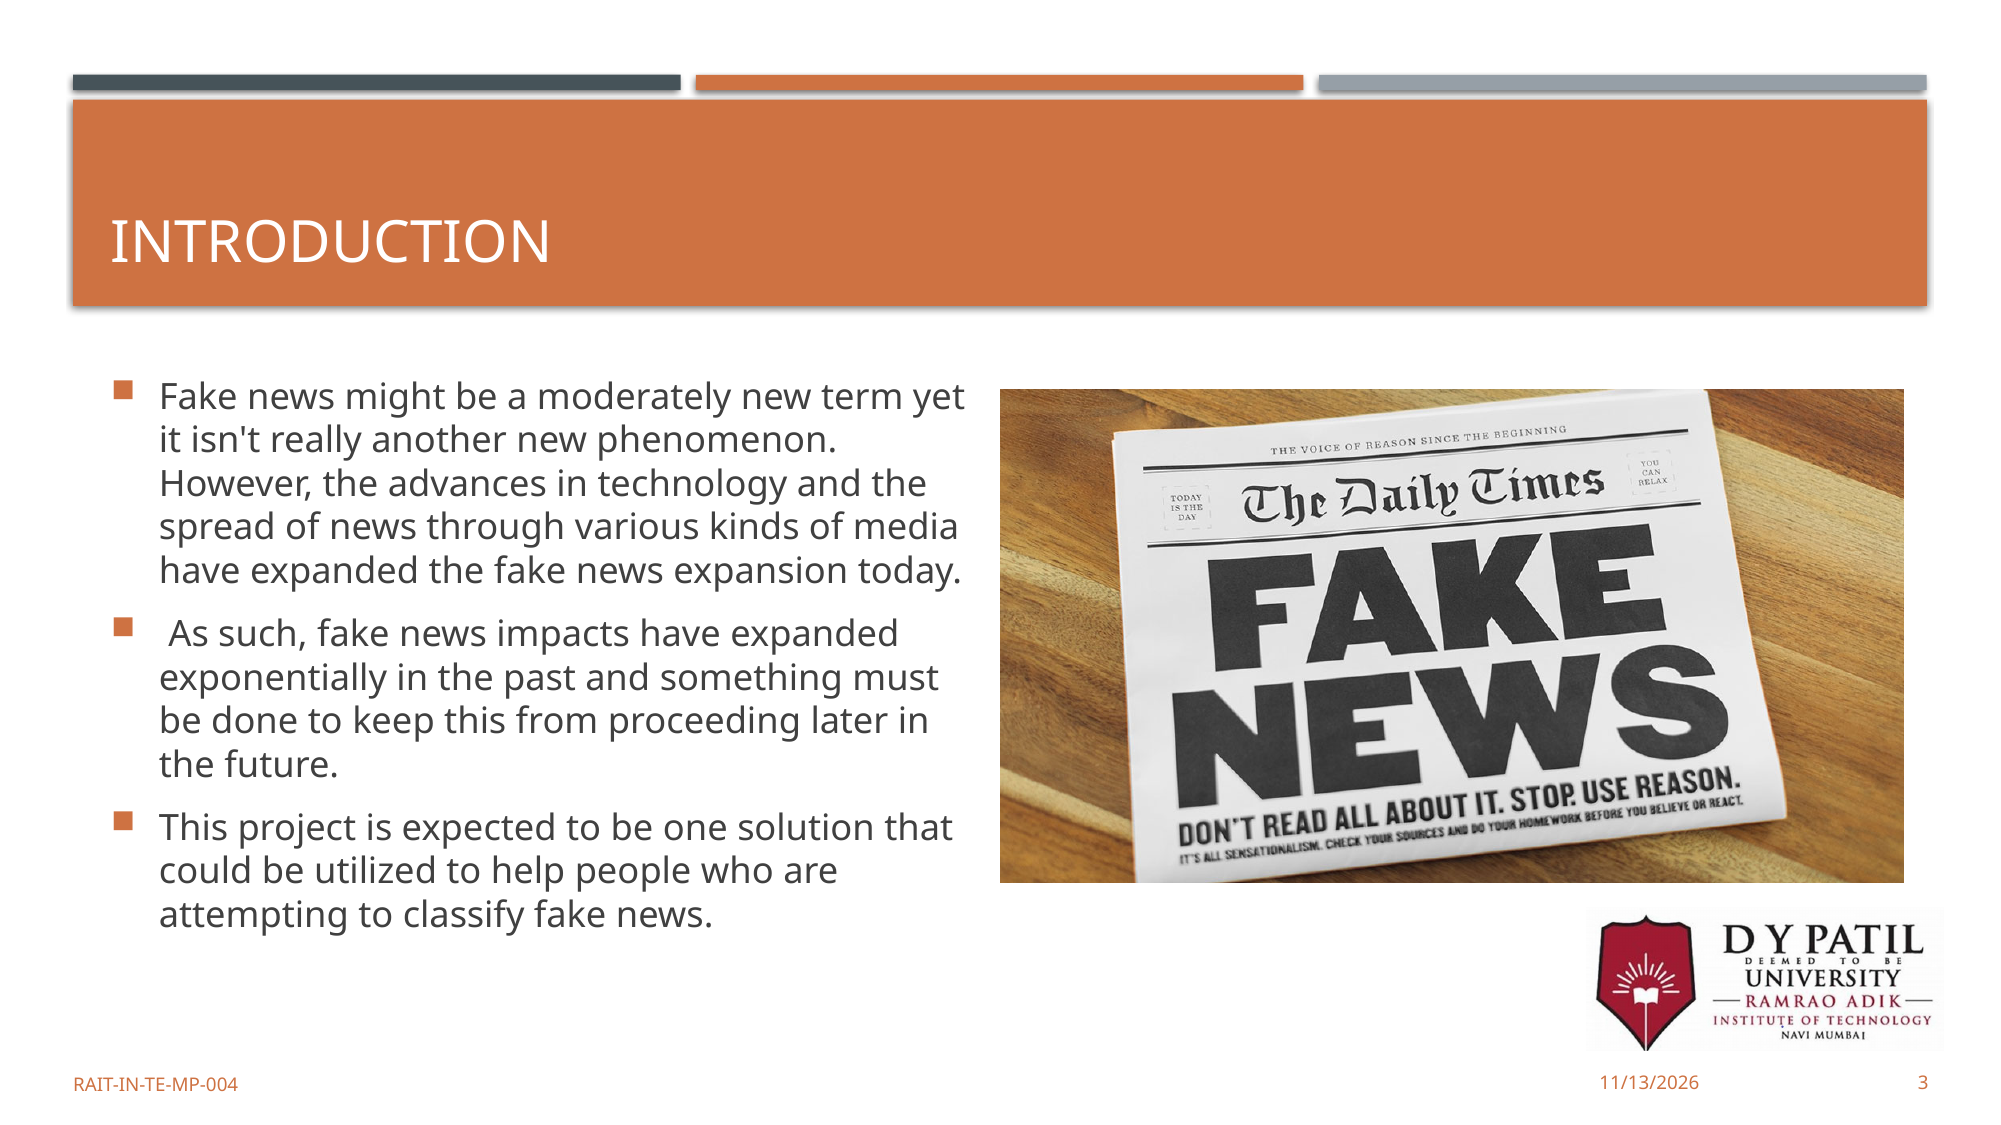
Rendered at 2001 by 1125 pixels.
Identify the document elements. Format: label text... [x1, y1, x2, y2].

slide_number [1247, 1053, 1715, 1114]
picture [1586, 907, 1944, 1051]
slide_number 3 [1770, 1053, 1944, 1114]
title INTRODUCTION [95, 119, 1905, 282]
list Fake news might be a moderately new term yet it isn't really another new phenomenon. However, the advances in technology and the spread of news through various kinds of media have expanded the fake news expansion today. As such, fake news impacts have expanded exponentially in the past and something must be done to keep this from proceeding later in the future. This project is expected to be one solution that could be utilized to help people who are attempting to classify fake news. [95, 365, 985, 962]
picture [1000, 388, 1905, 884]
footer RAIT-IN-TE-MP-004 [58, 1053, 1177, 1114]
